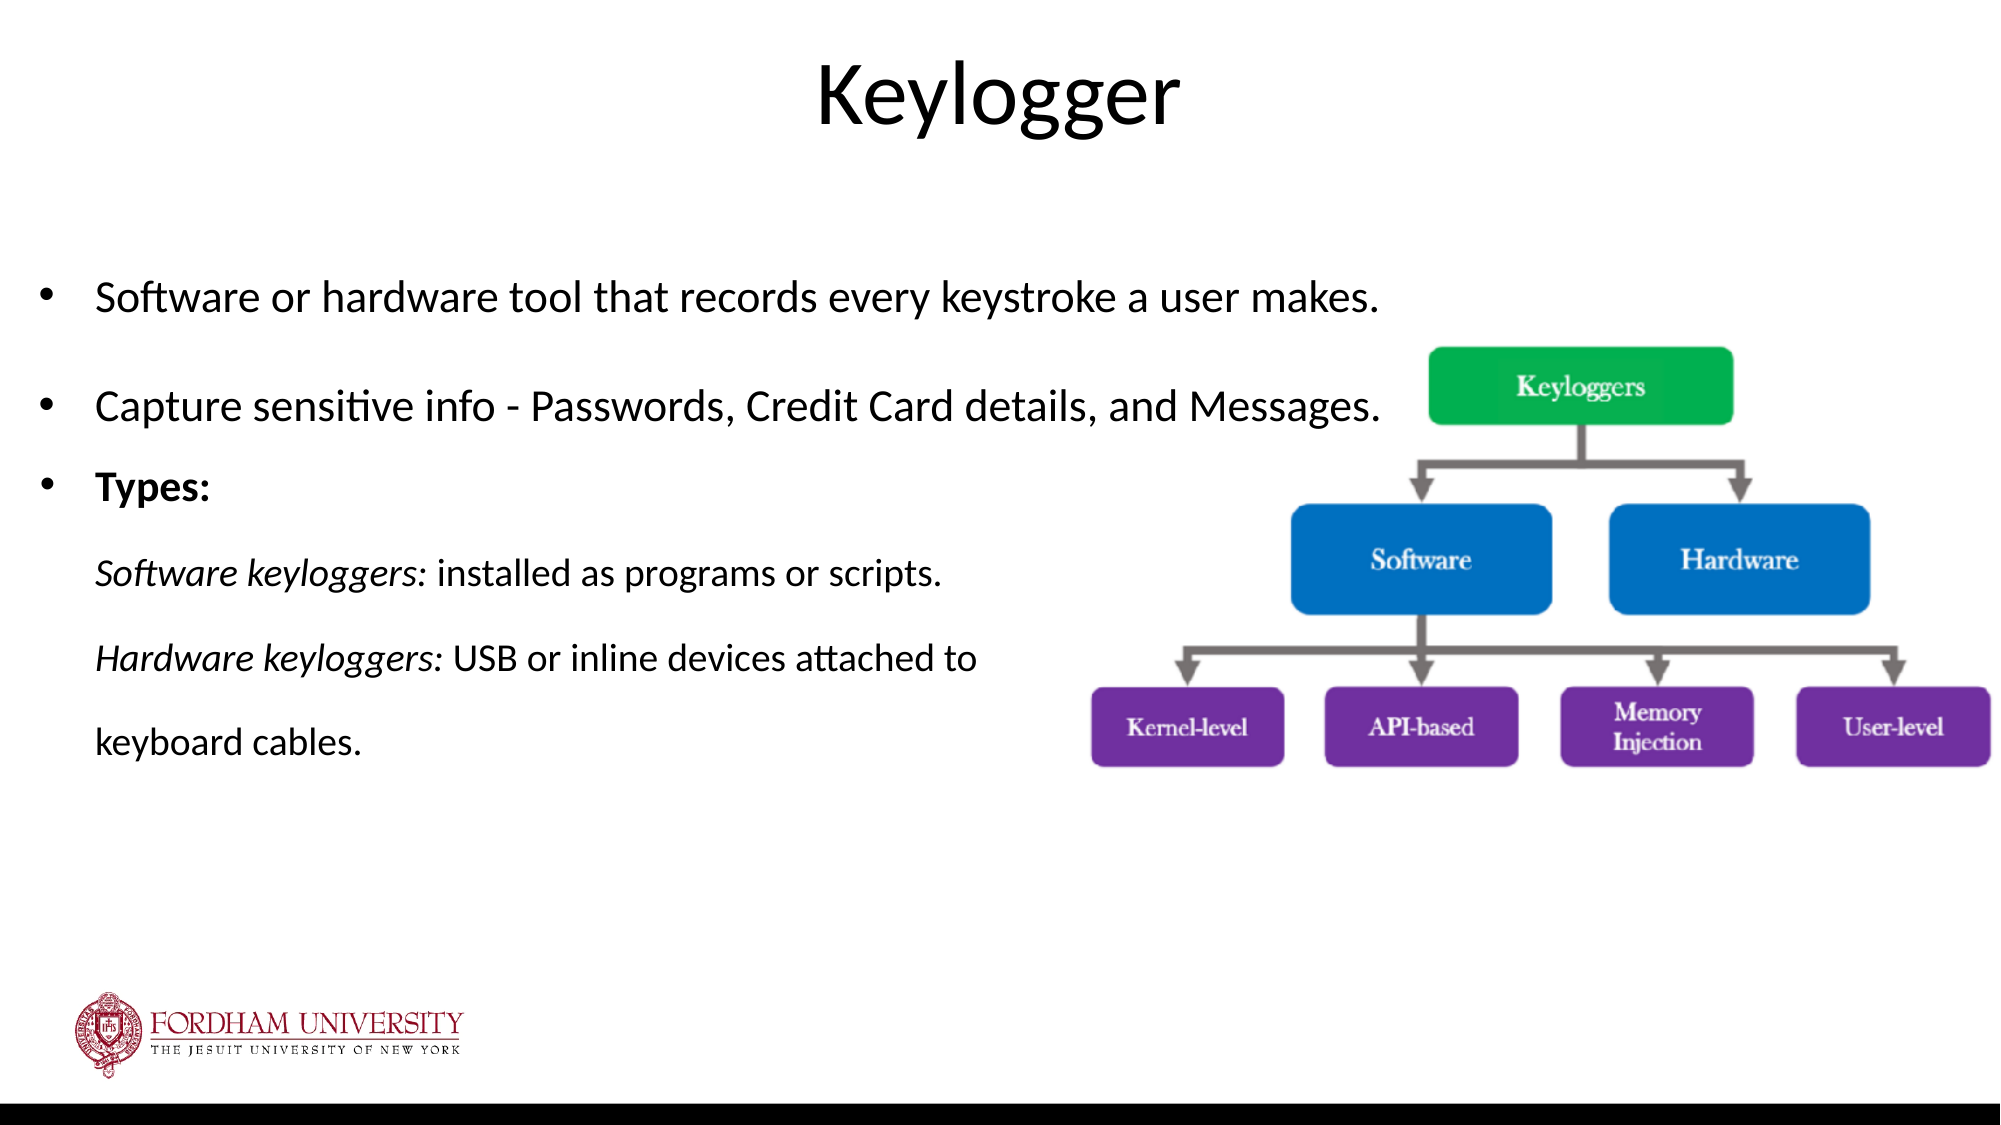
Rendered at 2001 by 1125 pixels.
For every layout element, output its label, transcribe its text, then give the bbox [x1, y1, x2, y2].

list Software or hardware tool that records every keystroke a user makes. Capture sensitive info - Passwords, Credit Card details, and Messages. Types: Software keyloggers: installed as programs or scripts. Hardware keyloggers: USB or inline devices attached to keyboard cables. [0, 218, 1419, 966]
title Keylogger [68, 25, 1932, 163]
picture [67, 982, 475, 1090]
picture [1073, 309, 2000, 784]
